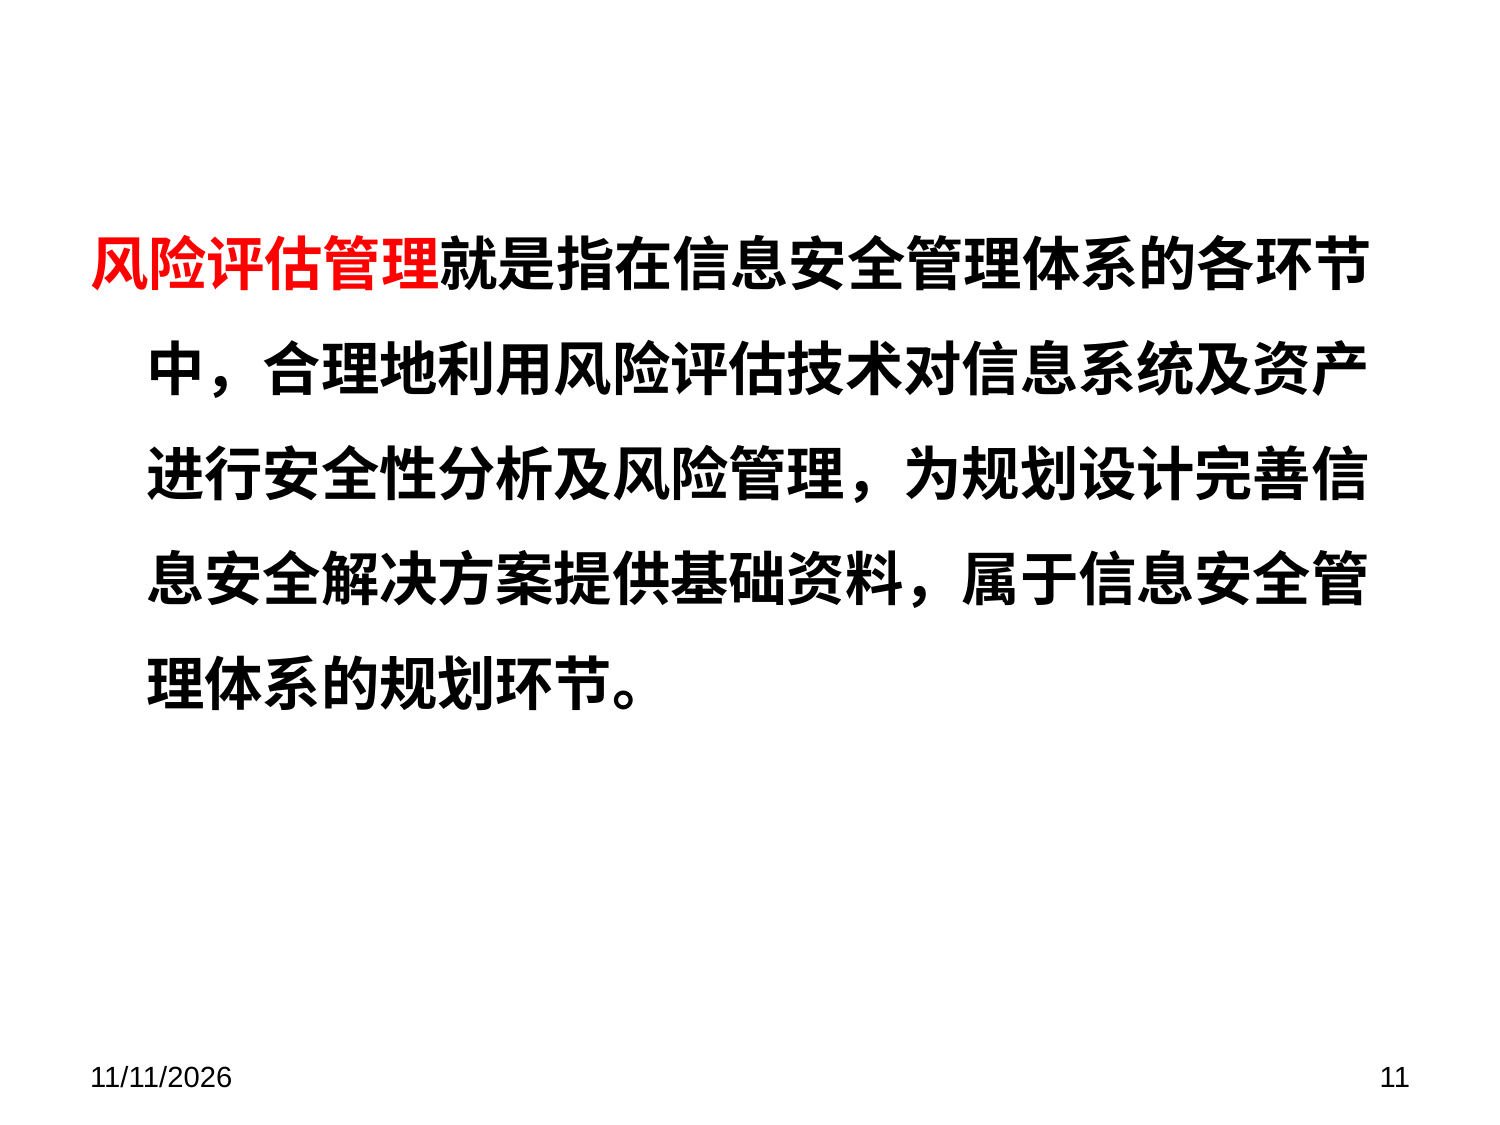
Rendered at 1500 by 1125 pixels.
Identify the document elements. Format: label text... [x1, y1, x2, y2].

slide_number 11 [1074, 1051, 1425, 1109]
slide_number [75, 1051, 425, 1109]
list 风险评估管理就是指在信息安全管理体系的各环节中，合理地利用风险评估技术对信息系统及资产进行安全性分析及风险管理，为规划设计完善信息安全解决方案提供基础资料，属于信息安全管理体系的规划环节。 [75, 184, 1425, 1005]
